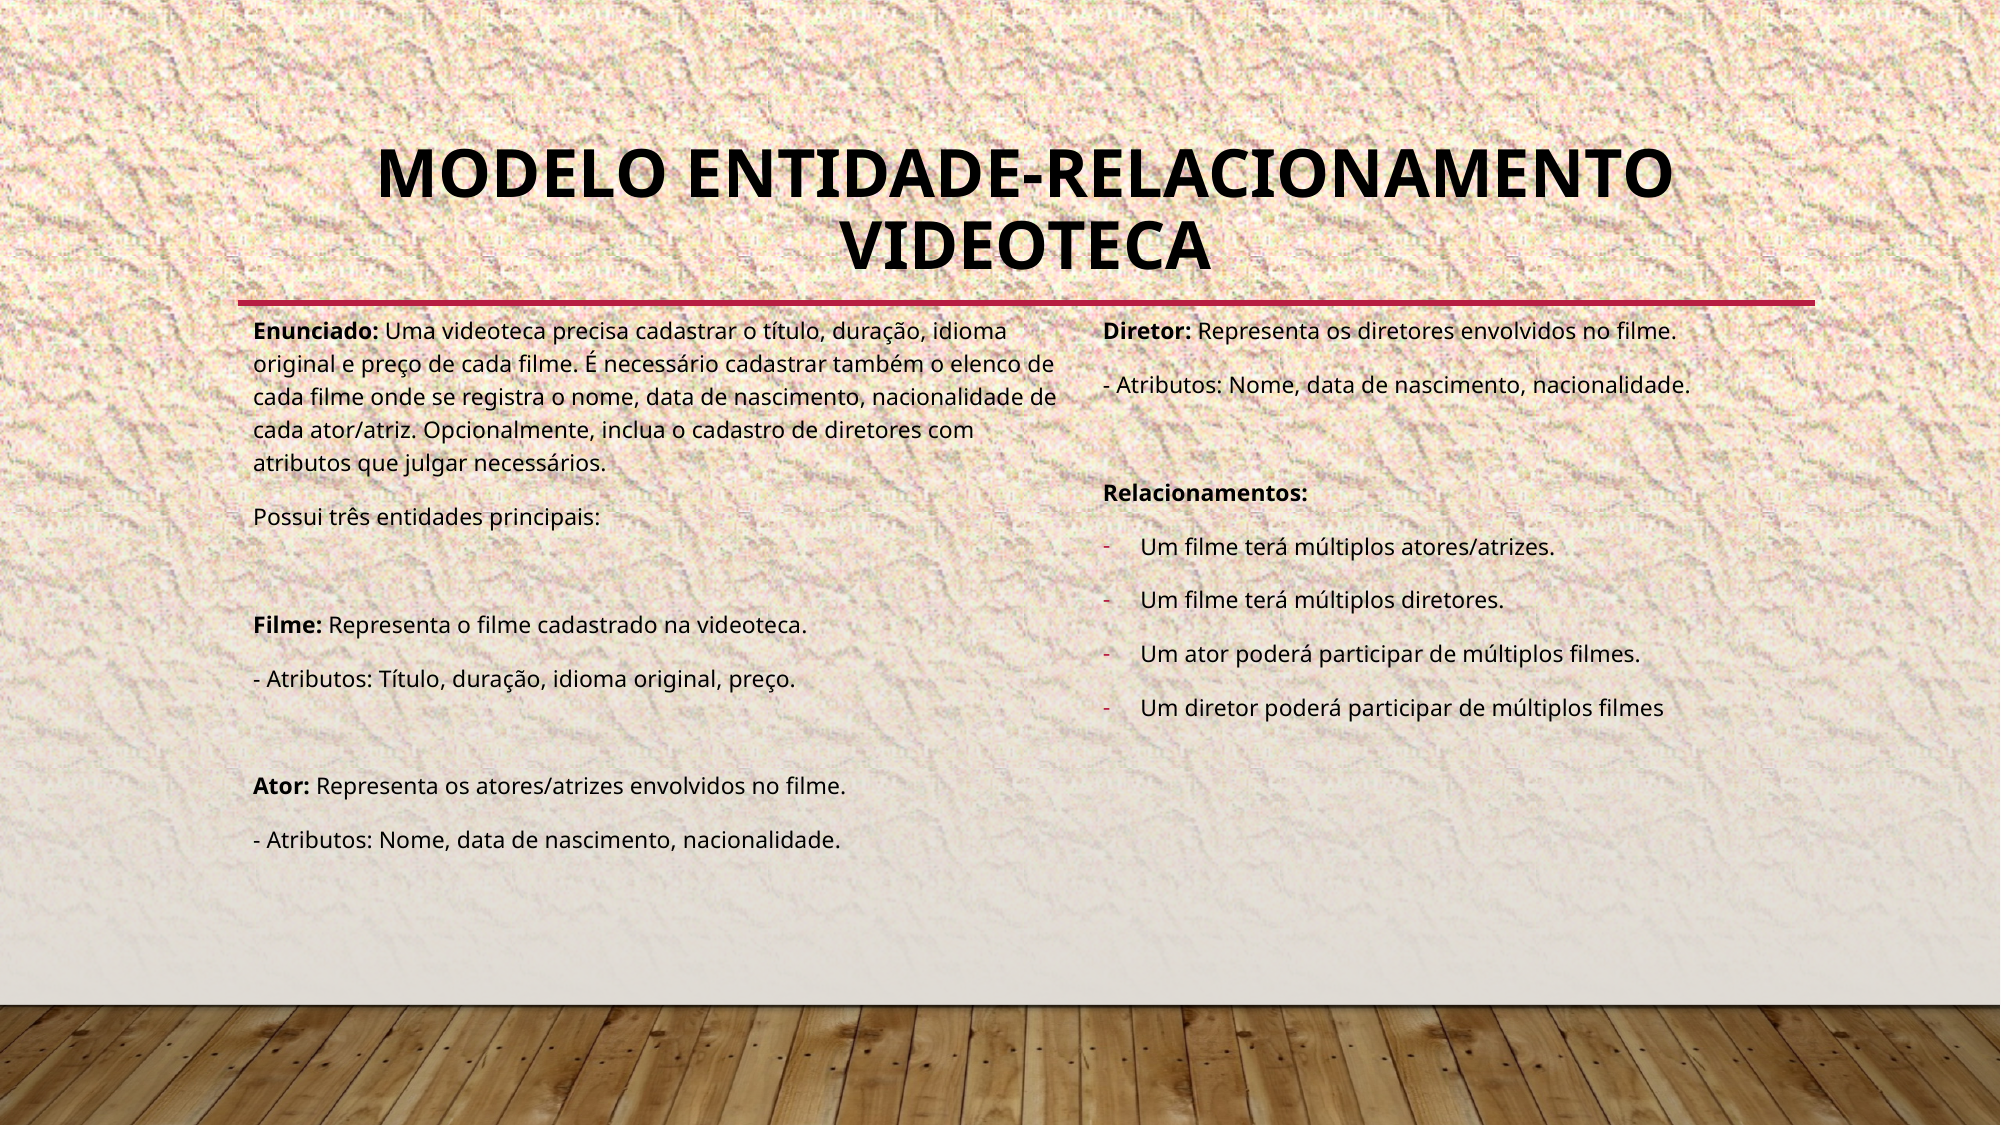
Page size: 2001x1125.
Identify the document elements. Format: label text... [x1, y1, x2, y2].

title Modelo Entidade-Relacionamento VIDEOTECA [238, 131, 1814, 304]
picture [0, 1005, 2000, 1125]
list Enunciado: Uma videoteca precisa cadastrar o título, duração, idioma original e preço de cada filme. É necessário cadastrar também o elenco de cada filme onde se registra o nome, data de nascimento, nacionalidade de cada ator/atriz. Opcionalmente, inclua o cadastro de diretores com atributos que julgar necessários. Possui três entidades principais: Filme: Representa o filme cadastrado na videoteca. - Atributos: Título, duração, idioma original, preço. Ator: Representa os atores/atrizes envolvidos no filme. - Atributos: Nome, data de nascimento, nacionalidade. [238, 304, 1087, 993]
text_box Diretor: Representa os diretores envolvidos no filme. - Atributos: Nome, data de nascimento, nacionalidade. Relacionamentos: Um filme terá múltiplos atores/atrizes. Um filme terá múltiplos diretores. Um ator poderá participar de múltiplos filmes. Um diretor poderá participar de múltiplos filmes [1087, 304, 1814, 993]
